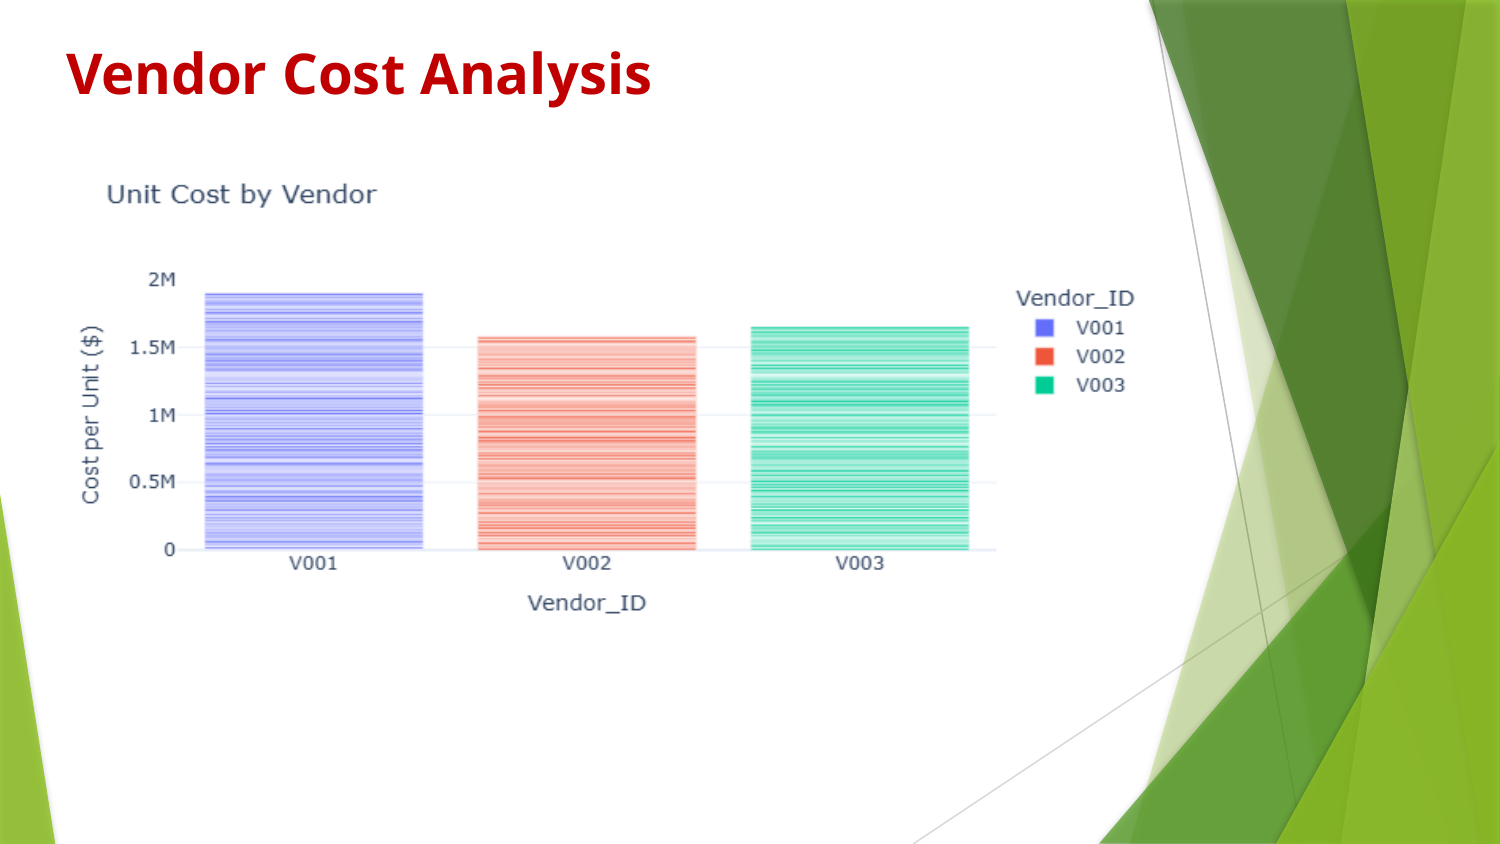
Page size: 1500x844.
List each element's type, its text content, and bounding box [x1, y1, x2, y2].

title Vendor Cost Analysis [51, 66, 1268, 191]
picture [50, 127, 1160, 672]
